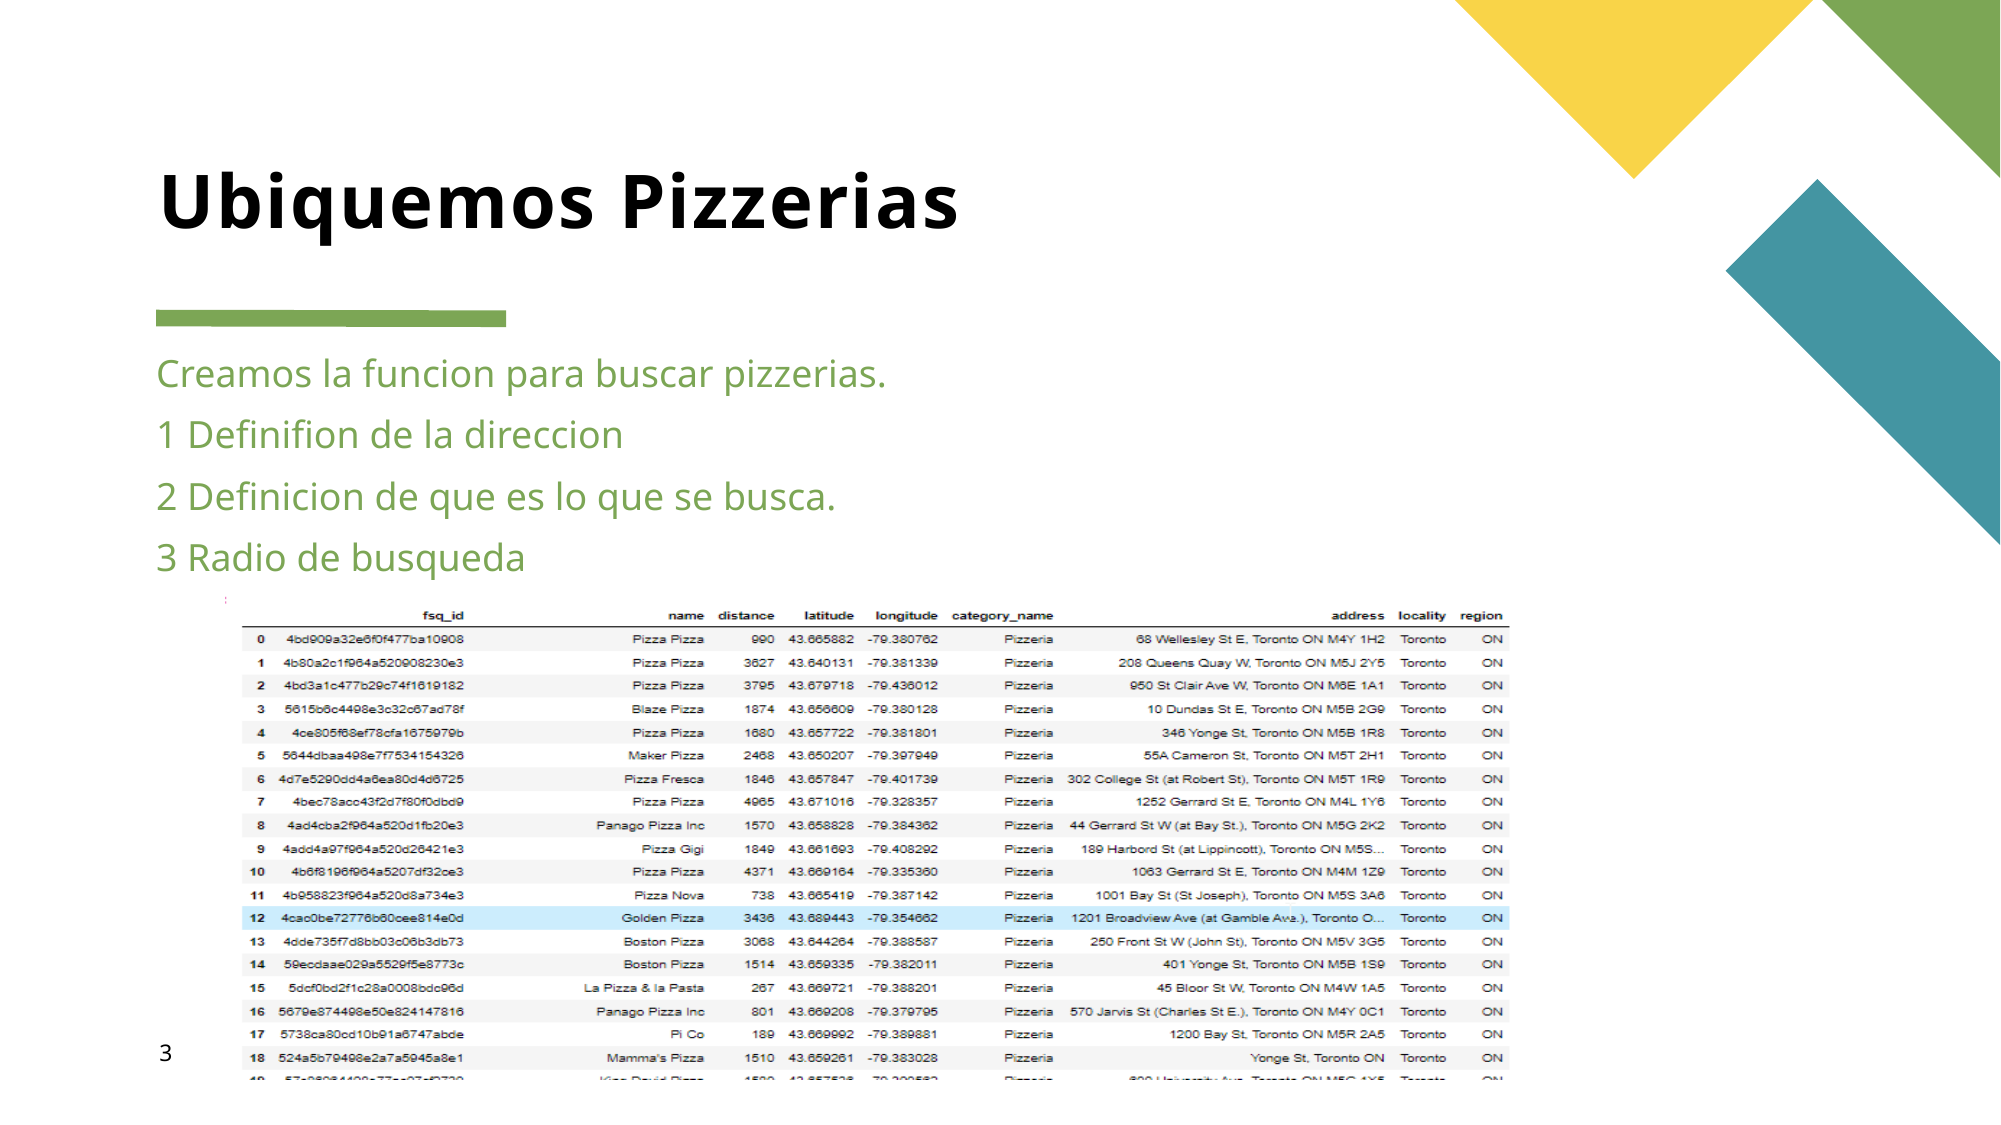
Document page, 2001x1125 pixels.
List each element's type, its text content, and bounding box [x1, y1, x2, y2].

title Ubiquemos Pizzerias [158, 144, 969, 245]
text_box Creamos la funcion para buscar pizzerias. 1 Definifion de la direccion 2 Definicion de que es lo que se busca. 3 Radio de busqueda [140, 347, 1540, 661]
picture [225, 589, 1540, 1080]
slide_number 3 [159, 1038, 225, 1080]
